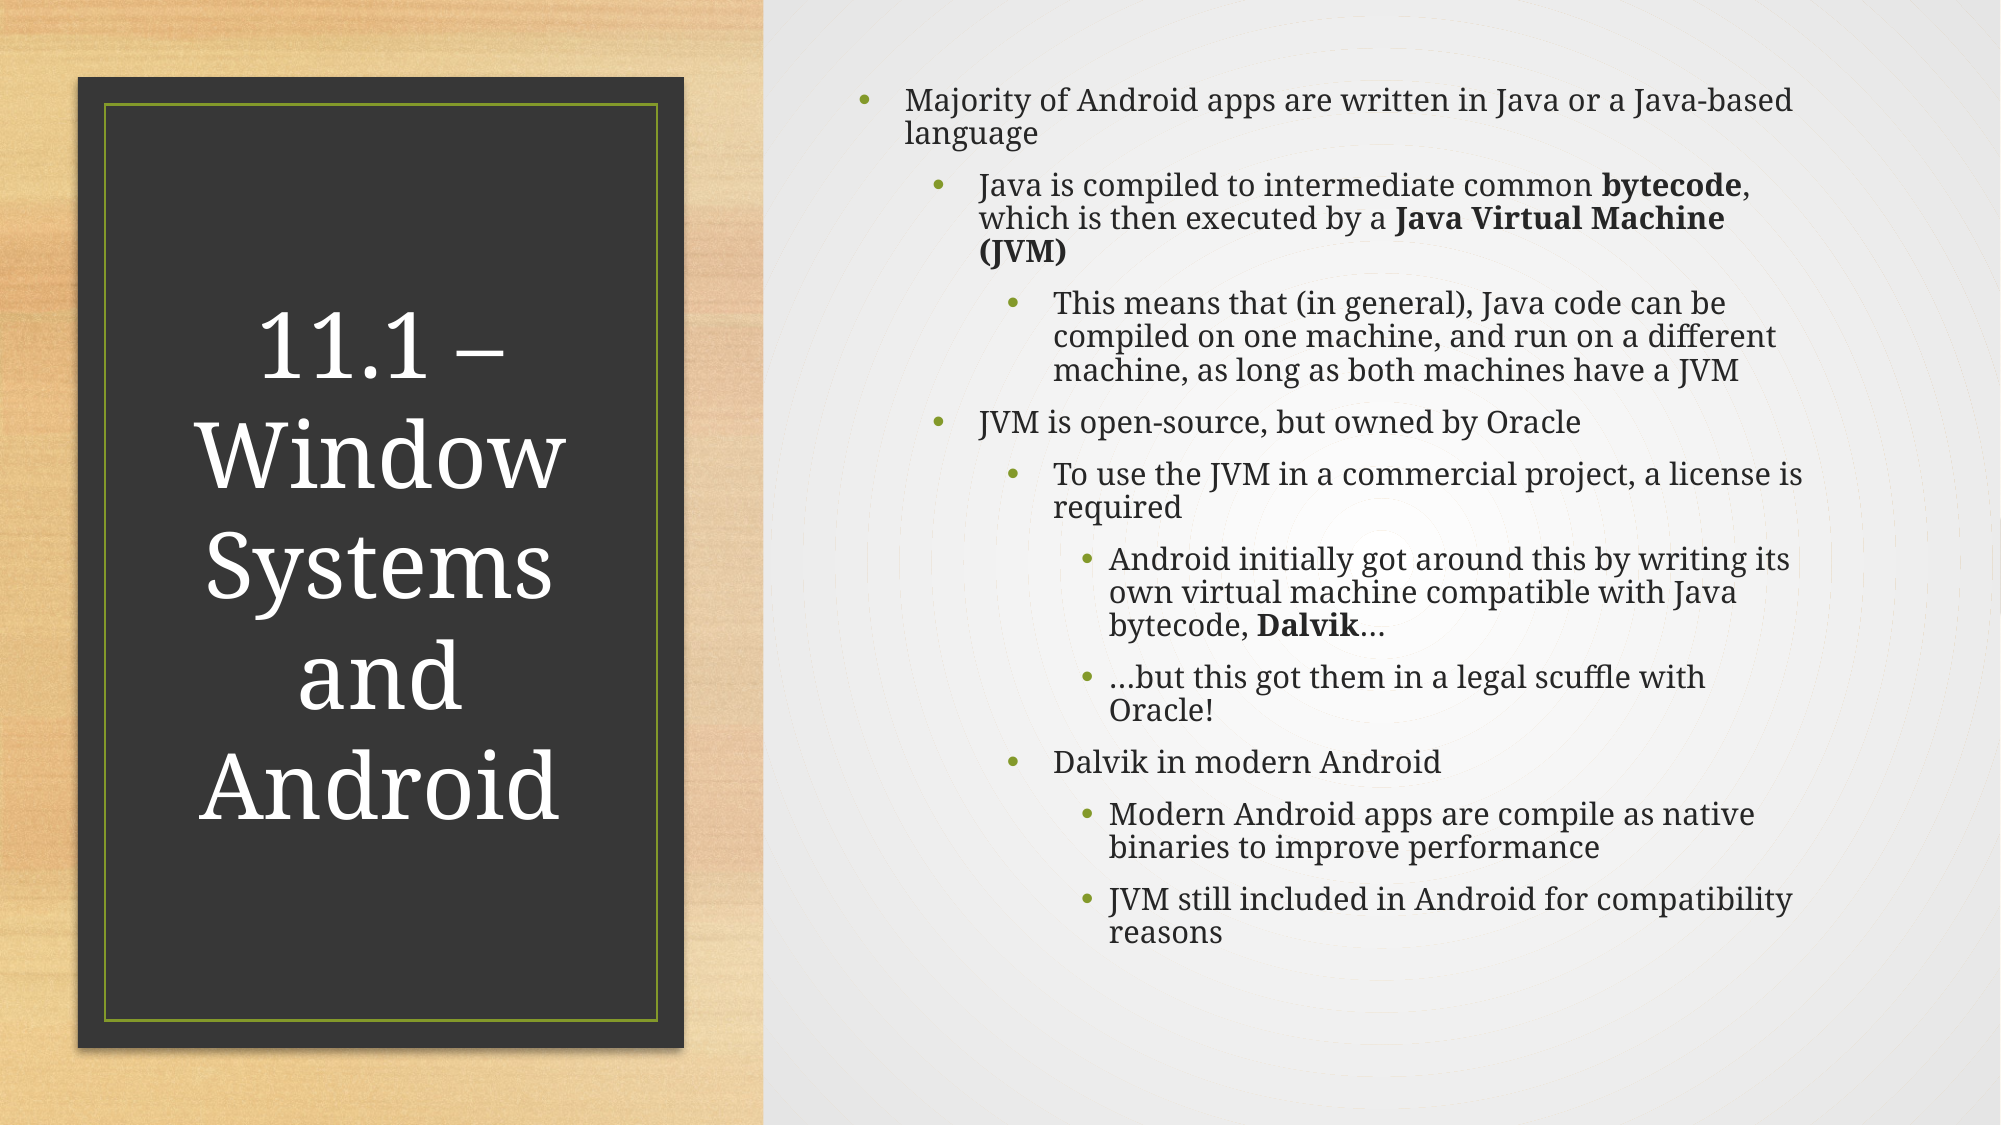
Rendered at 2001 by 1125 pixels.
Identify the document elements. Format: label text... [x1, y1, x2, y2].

text_box [77, 76, 685, 1049]
text_box [762, 0, 2000, 1125]
title 11.1 – Window Systems and Android [156, 156, 605, 968]
text_box [0, 0, 762, 1125]
text_box [104, 103, 658, 1021]
list Majority of Android apps are written in Java or a Java-based language Java is compiled to intermediate common bytecode, which is then executed by a Java Virtual Machine (JVM) This means that (in general), Java code can be compiled on one machine, and run on a different machine, as long as both machines have a JVM JVM is open-source, but owned by Oracle To use the JVM in a commercial project, a license is required Android initially got around this by writing its own virtual machine compatible with Java bytecode, Dalvik… …but this got them in a legal scuffle with Oracle! Dalvik in modern Android Modern Android apps are compile as native binaries to improve performance JVM still included in Android for compatibility reasons [843, 77, 1820, 964]
